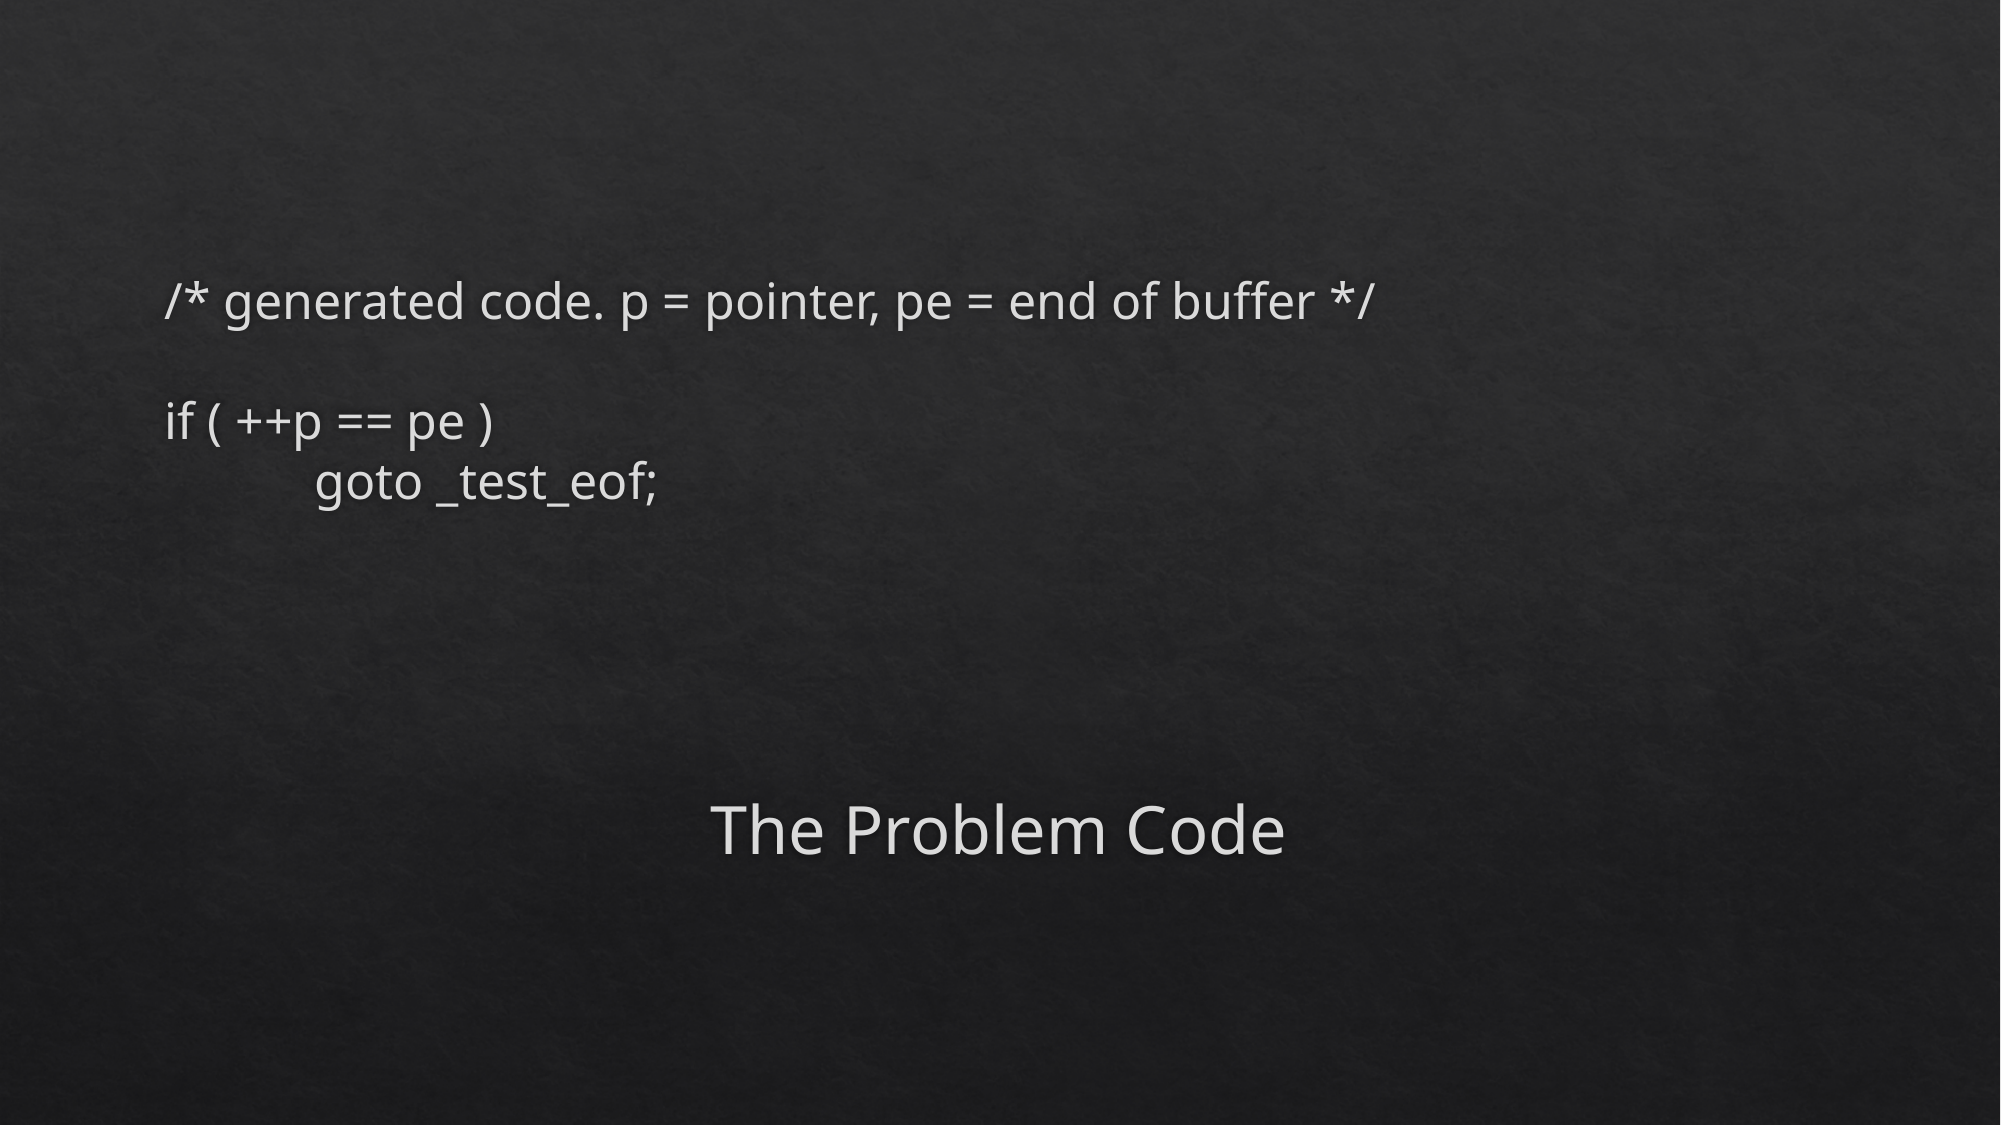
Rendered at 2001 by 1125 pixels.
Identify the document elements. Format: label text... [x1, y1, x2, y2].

list The Problem Code [149, 704, 1849, 951]
title /* generated code. p = pointer, pe = end of buffer */ if ( ++p == pe ) goto _test_eof; [149, 99, 1849, 680]
